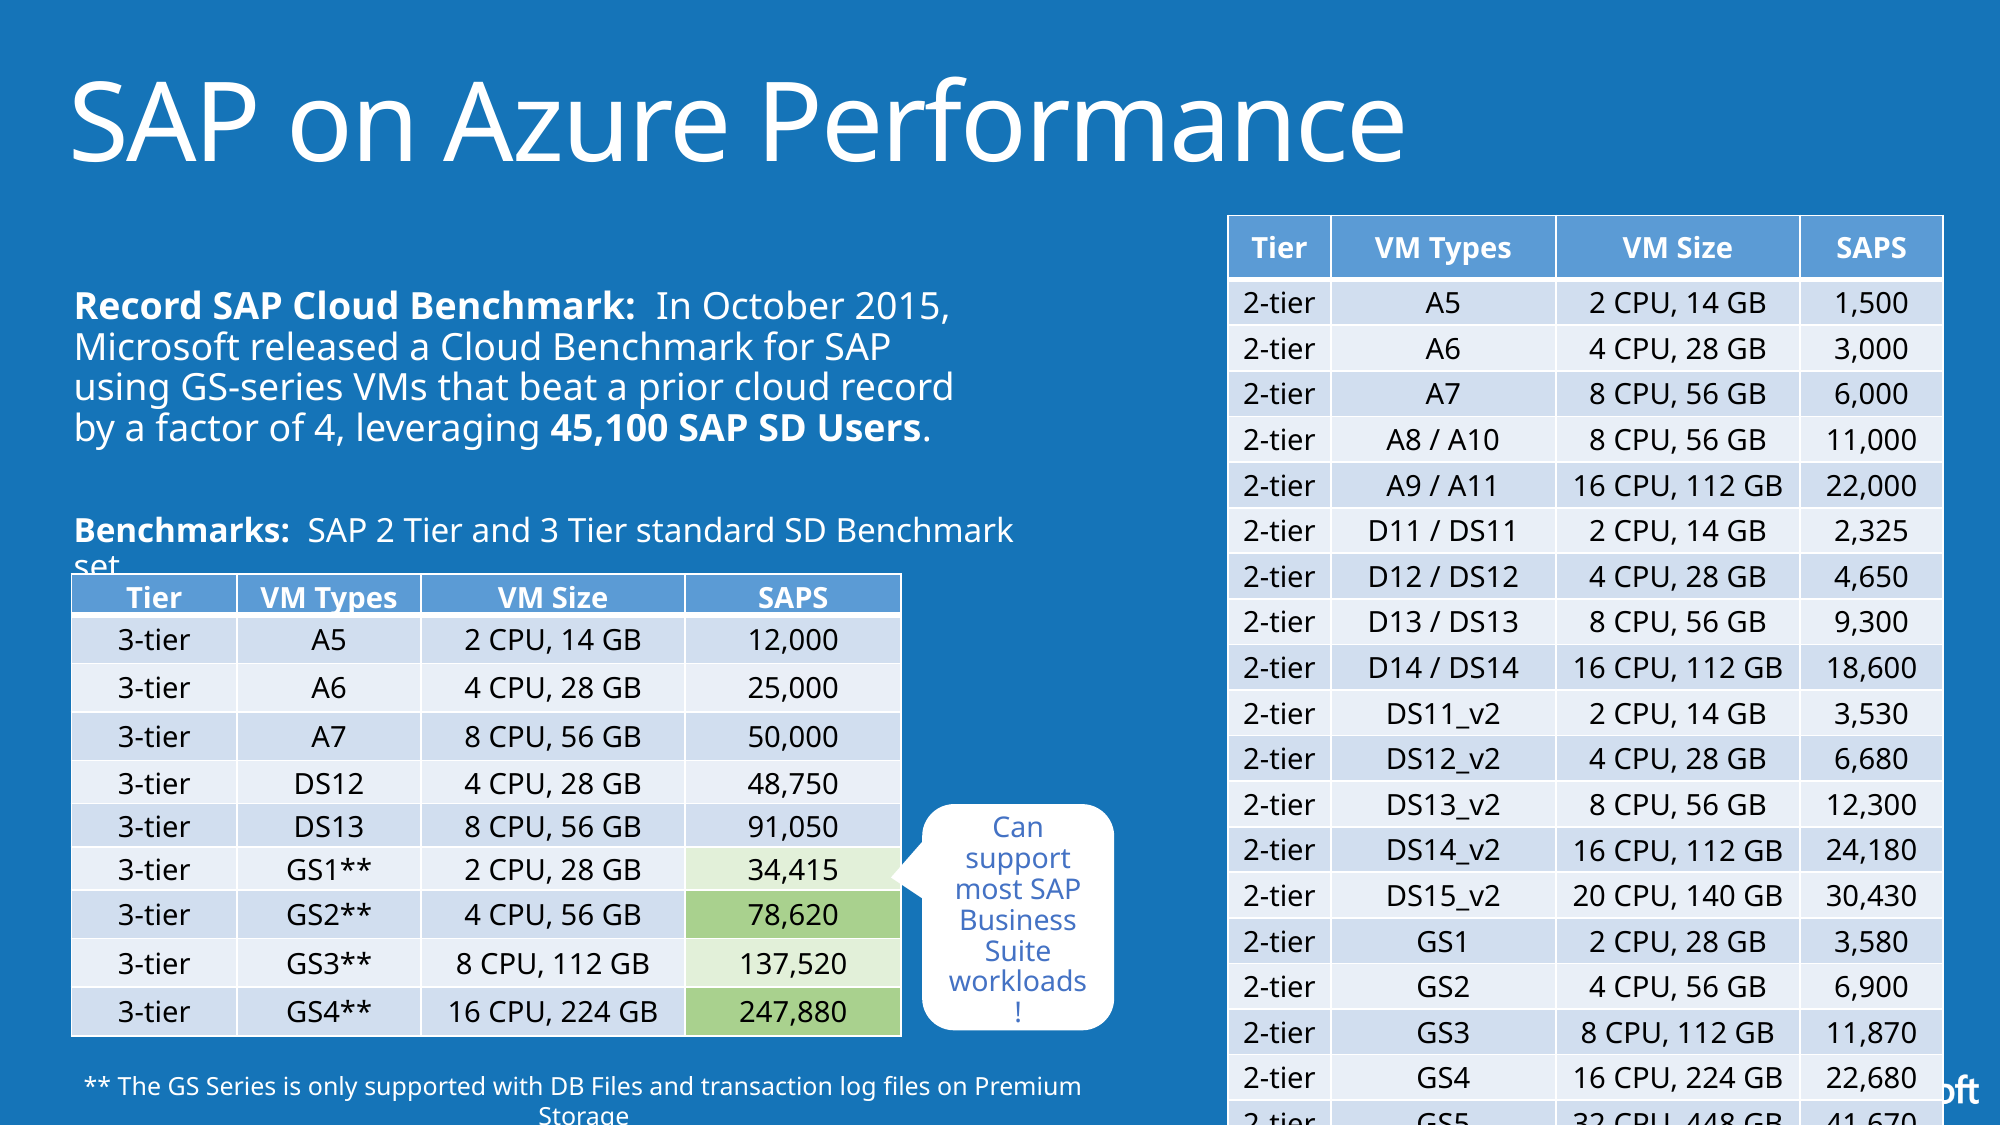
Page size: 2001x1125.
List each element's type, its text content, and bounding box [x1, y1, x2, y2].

table_cell D11 / DS11 [1332, 509, 1555, 552]
table_cell 3-tier [72, 848, 236, 889]
table_cell 16 CPU, 112 GB [1557, 645, 1799, 689]
table_cell 6,900 [1801, 964, 1942, 1008]
table_cell 12,300 [1801, 782, 1942, 826]
table_cell 4 CPU, 28 GB [422, 761, 684, 803]
table_cell 1,500 [1801, 282, 1942, 324]
table_cell 2-tier [1229, 691, 1330, 735]
table_cell 2-tier [1229, 372, 1330, 416]
table_cell 24,180 [1801, 828, 1942, 871]
table_header VM Types [1332, 216, 1555, 277]
table_cell 2-tier [1229, 509, 1330, 552]
table_cell A9 / A11 [1332, 463, 1555, 507]
table_cell 8 CPU, 112 GB [422, 939, 684, 986]
table_cell 2,325 [1801, 509, 1942, 552]
table_cell DS13_v2 [1332, 782, 1555, 826]
table_cell 12,000 [686, 618, 900, 663]
text_box Benchmarks: SAP 2 Tier and 3 Tier standard SD Benchmark set. [44, 490, 1056, 609]
table_cell 3,530 [1801, 691, 1942, 735]
table_cell 2-tier [1229, 919, 1330, 963]
table_cell 11,000 [1801, 417, 1942, 461]
table_cell 4 CPU, 56 GB [422, 891, 684, 938]
table_cell DS11_v2 [1332, 691, 1555, 735]
table_cell GS3 [1332, 1010, 1555, 1054]
table_cell 11,870 [1801, 1010, 1942, 1054]
table_cell A5 [238, 618, 420, 663]
table_cell 16 CPU, 112 GB [1557, 828, 1799, 871]
table_cell 8 CPU, 56 GB [1557, 372, 1799, 416]
table_cell 2-tier [1229, 828, 1330, 871]
table_cell 8 CPU, 56 GB [1557, 417, 1799, 461]
table_cell 8 CPU, 56 GB [1557, 782, 1799, 826]
table_cell 8 CPU, 56 GB [1557, 600, 1799, 644]
table_header VM Size [422, 575, 684, 612]
text_box Record SAP Cloud Benchmark: In October 2015, Microsoft released a Cloud Benchmark for SAP using GS-series VMs that beat a prior cloud record by a factor of 4, leveraging 45,100 SAP SD Users. [44, 263, 1019, 473]
table_cell 2 CPU, 28 GB [422, 848, 684, 889]
table_cell 2-tier [1229, 463, 1330, 507]
table_header VM Size [1557, 216, 1799, 277]
table_cell A8 / A10 [1332, 417, 1555, 461]
table_cell GS1** [238, 848, 420, 889]
table_cell 2 CPU, 14 GB [422, 618, 684, 663]
table_cell DS15_v2 [1332, 873, 1555, 917]
table_cell GS2** [238, 891, 420, 938]
table_cell 137,520 [686, 939, 900, 986]
table_cell 3-tier [72, 761, 236, 803]
table_cell DS14_v2 [1332, 828, 1555, 871]
table_cell 34,415 [686, 848, 900, 889]
table_cell 2 CPU, 14 GB [1557, 509, 1799, 552]
table_cell 2 CPU, 28 GB [1557, 919, 1799, 963]
table_cell GS5 [1332, 1101, 1555, 1125]
table_cell 20 CPU, 140 GB [1557, 873, 1799, 917]
table_cell 25,000 [686, 664, 900, 711]
table_cell GS4** [238, 988, 420, 1035]
table_cell 3-tier [72, 618, 236, 663]
table_cell 2-tier [1229, 554, 1330, 598]
table_cell 30,430 [1801, 873, 1942, 917]
table_cell 2-tier [1229, 326, 1330, 370]
table_cell 2-tier [1229, 1055, 1330, 1099]
table_cell 2 CPU, 14 GB [1557, 691, 1799, 735]
table_cell 91,050 [686, 804, 900, 846]
table_cell 22,000 [1801, 463, 1942, 507]
table_cell 2-tier [1229, 417, 1330, 461]
table_cell A7 [1332, 372, 1555, 416]
table_cell 48,750 [686, 761, 900, 803]
table_cell 3-tier [72, 988, 236, 1035]
table_cell 9,300 [1801, 600, 1942, 644]
table_cell 2-tier [1229, 1101, 1330, 1125]
table_cell 2-tier [1229, 600, 1330, 644]
text_box ** The GS Series is only supported with DB Files and transaction log files on Premium Storage [23, 1046, 1144, 1125]
table_cell 4 CPU, 28 GB [1557, 736, 1799, 780]
table_cell 6,000 [1801, 372, 1942, 416]
table_cell GS2 [1332, 964, 1555, 1008]
table_cell 3-tier [72, 713, 236, 760]
table_cell 2-tier [1229, 645, 1330, 689]
table_cell 16 CPU, 224 GB [422, 988, 684, 1035]
table_cell 3,000 [1801, 326, 1942, 370]
table_cell 2-tier [1229, 736, 1330, 780]
table_cell 2-tier [1229, 282, 1330, 324]
table_cell A5 [1332, 282, 1555, 324]
table_cell 2-tier [1229, 964, 1330, 1008]
table_cell 16 CPU, 224 GB [1557, 1055, 1799, 1099]
table_cell 2-tier [1229, 782, 1330, 826]
table_cell A6 [1332, 326, 1555, 370]
table_cell 32 CPU, 448 GB [1557, 1101, 1799, 1125]
table_cell A7 [238, 713, 420, 760]
table_cell 3,580 [1801, 919, 1942, 963]
table_cell 2-tier [1229, 873, 1330, 917]
table_cell D14 / DS14 [1332, 645, 1555, 689]
table_cell 3-tier [72, 939, 236, 986]
table_cell 22,680 [1801, 1055, 1942, 1099]
table_cell GS1 [1332, 919, 1555, 963]
table_cell DS12_v2 [1332, 736, 1555, 780]
table_header VM Types [238, 575, 420, 612]
table_cell 3-tier [72, 664, 236, 711]
table_cell 8 CPU, 56 GB [422, 713, 684, 760]
table_cell A6 [238, 664, 420, 711]
table_cell GS4 [1332, 1055, 1555, 1099]
table_cell 18,600 [1801, 645, 1942, 689]
table_cell D12 / DS12 [1332, 554, 1555, 598]
table_cell 41,670 [1801, 1101, 1942, 1125]
table_cell GS3** [238, 939, 420, 986]
table_cell DS13 [238, 804, 420, 846]
table_cell D13 / DS13 [1332, 600, 1555, 644]
title SAP on Azure Performance [44, 61, 1679, 209]
table_header Tier [72, 575, 236, 612]
table_cell 2 CPU, 14 GB [1557, 282, 1799, 324]
table_cell 8 CPU, 112 GB [1557, 1010, 1799, 1054]
picture [1944, 1066, 1980, 1113]
table_cell 4 CPU, 56 GB [1557, 964, 1799, 1008]
table_cell 8 CPU, 56 GB [422, 804, 684, 846]
table_cell 4 CPU, 28 GB [1557, 554, 1799, 598]
table_cell 3-tier [72, 891, 236, 938]
table_cell 16 CPU, 112 GB [1557, 463, 1799, 507]
table_cell 4 CPU, 28 GB [422, 664, 684, 711]
text_box Can support most SAP Business Suite workloads! [890, 803, 1115, 1032]
table_cell DS12 [238, 761, 420, 803]
table_cell 247,880 [686, 988, 900, 1035]
table_cell 4,650 [1801, 554, 1942, 598]
table_cell 4 CPU, 28 GB [1557, 326, 1799, 370]
table_cell 3-tier [72, 804, 236, 846]
table_header SAPS [1801, 216, 1942, 277]
table_cell 2-tier [1229, 1010, 1330, 1054]
table_cell 6,680 [1801, 736, 1942, 780]
table_cell 50,000 [686, 713, 900, 760]
table_header SAPS [686, 575, 900, 612]
table_cell 78,620 [686, 891, 900, 938]
table_header Tier [1229, 216, 1330, 277]
